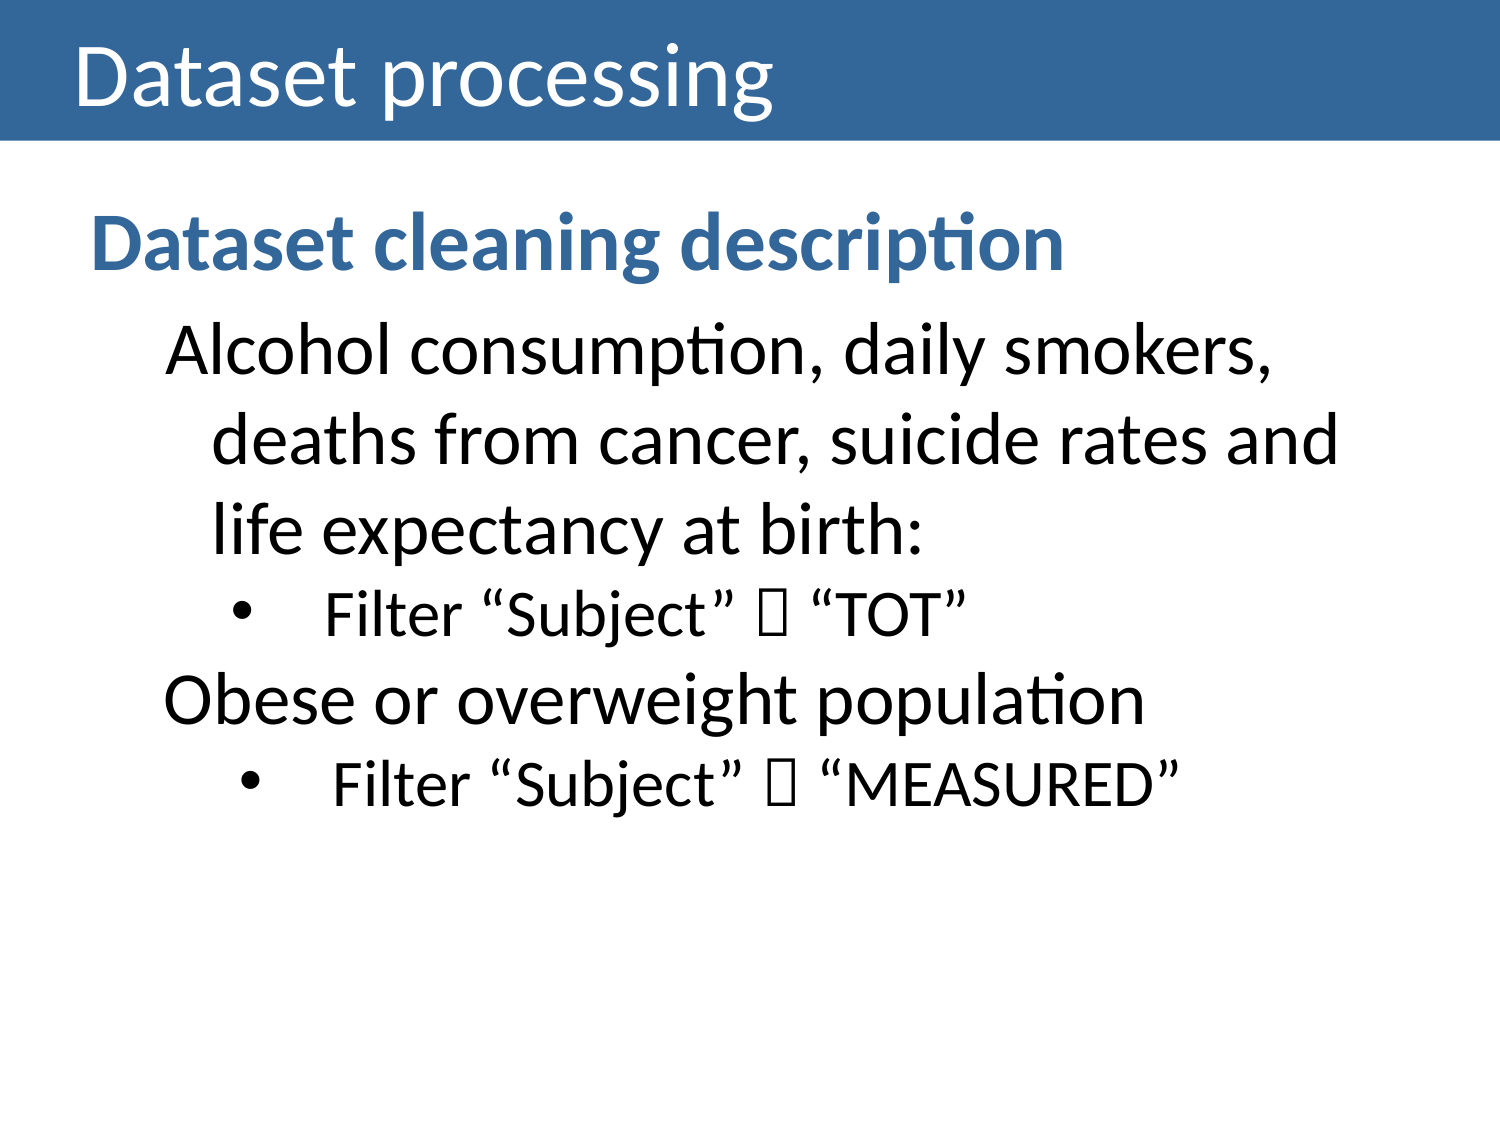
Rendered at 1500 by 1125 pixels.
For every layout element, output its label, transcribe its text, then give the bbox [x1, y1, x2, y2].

title Dataset processing [0, 0, 1500, 141]
list Dataset cleaning description Alcohol consumption, daily smokers, deaths from cancer, suicide rates and life expectancy at birth: Filter “Subject”  “TOT” Obese or overweight population Filter “Subject”  “MEASURED” … [75, 179, 1425, 1035]
